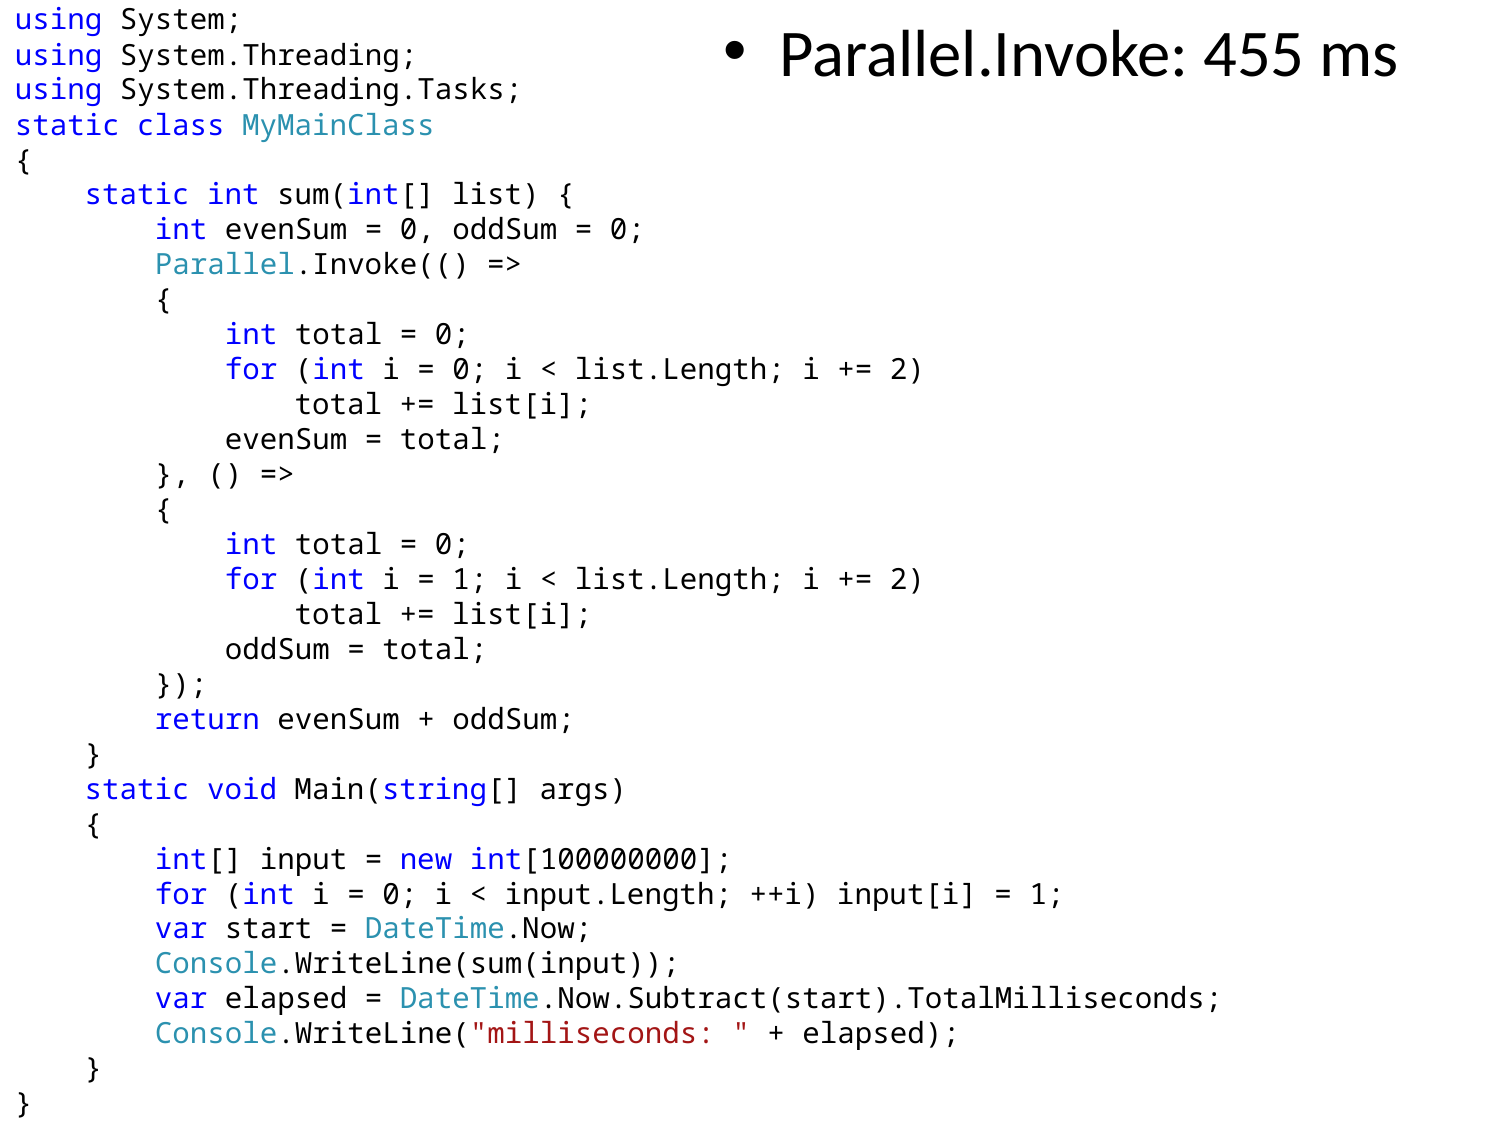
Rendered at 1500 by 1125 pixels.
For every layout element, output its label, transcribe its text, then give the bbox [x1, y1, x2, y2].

list Parallel.Invoke: 455 ms [708, 2, 1496, 128]
text_box using System; using System.Threading; using System.Threading.Tasks; static class MyMainClass { static int sum(int[] list) { int evenSum = 0, oddSum = 0; Parallel.Invoke(() => { int total = 0; for (int i = 0; i < list.Length; i += 2) total += list[i]; evenSum = total; }, () => { int total = 0; for (int i = 1; i < list.Length; i += 2) total += list[i]; oddSum = total; }); return evenSum + oddSum; } static void Main(string[] args) { int[] input = new int[100000000]; for (int i = 0; i < input.Length; ++i) input[i] = 1; var start = DateTime.Now; Console.WriteLine(sum(input)); var elapsed = DateTime.Now.Subtract(start).TotalMilliseconds; Console.WriteLine("milliseconds: " + elapsed); } } [0, 0, 1500, 1125]
